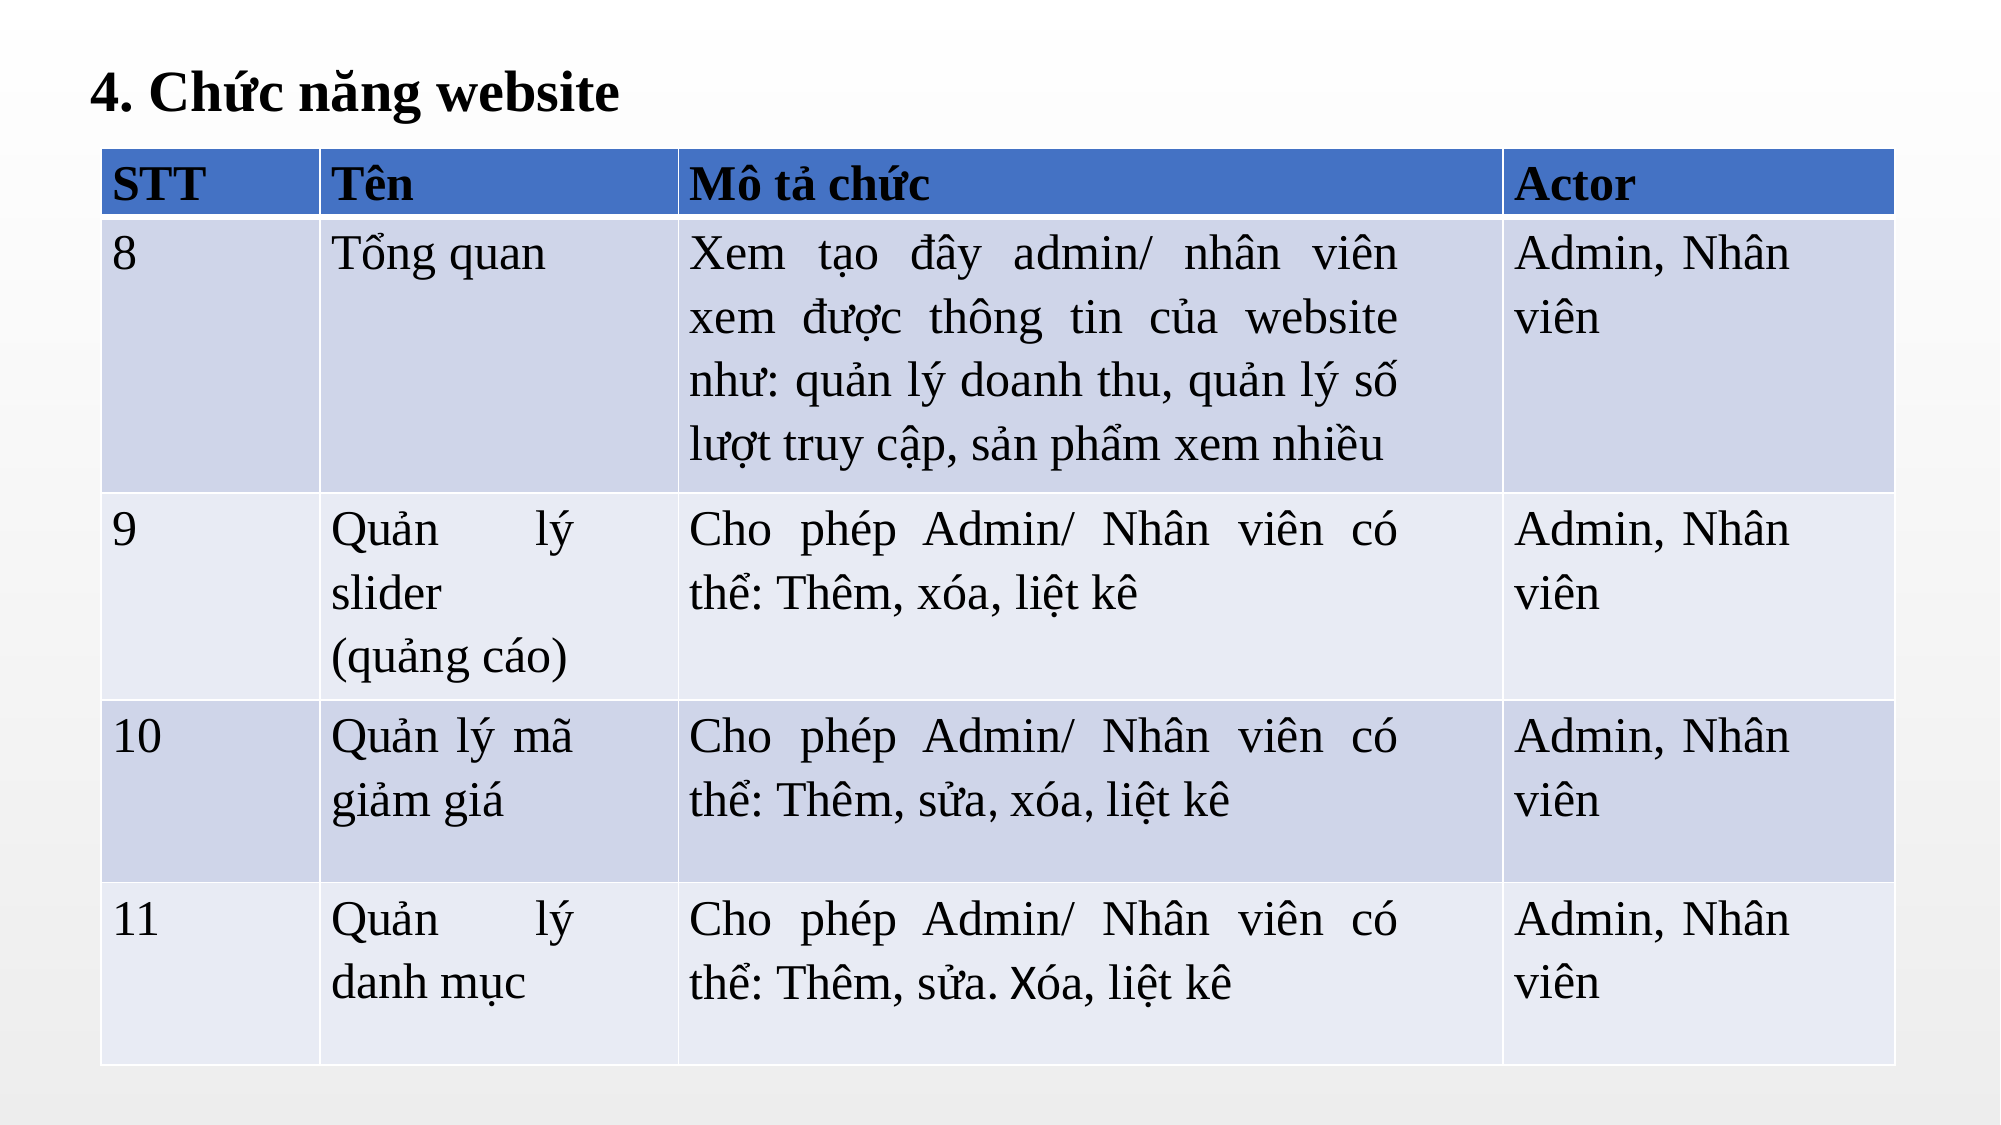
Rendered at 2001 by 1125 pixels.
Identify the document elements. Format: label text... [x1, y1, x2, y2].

text_box 4. Chức năng website [75, 45, 1537, 131]
table_cell 8 [102, 220, 319, 492]
table_cell 11 [102, 883, 319, 1064]
table_cell 9 [102, 494, 319, 699]
table_cell Admin, Nhân viên [1504, 494, 1894, 699]
table_cell 10 [102, 701, 319, 882]
table_header Mô tả chức [679, 149, 1502, 214]
table_cell Cho phép Admin/ Nhân viên có thể: Thêm, xóa, liệt kê [679, 494, 1502, 699]
table_header STT [102, 149, 319, 214]
table_cell Cho phép Admin/ Nhân viên có thể: Thêm, sửa, xóa, liệt kê [679, 701, 1502, 882]
table_header Actor [1504, 149, 1894, 214]
table_cell Admin, Nhân viên [1504, 883, 1894, 1064]
table_cell Quản lý danh mục [321, 883, 678, 1064]
table_cell Admin, Nhân viên [1504, 220, 1894, 492]
table_cell Admin, Nhân viên [1504, 701, 1894, 882]
table_cell Quản lý mã giảm giá [321, 701, 678, 882]
table_cell Quản lý slider (quảng cáo) [321, 494, 678, 699]
table_cell Tổng quan [321, 220, 678, 492]
table_cell Xem tạo đây admin/ nhân viên xem được thông tin của website như: quản lý doanh thu, quản lý số lượt truy cập, sản phẩm xem nhiều [679, 220, 1502, 492]
table_header Tên [321, 149, 678, 214]
table_cell Cho phép Admin/ Nhân viên có thể: Thêm, sửa. Xóa, liệt kê [679, 883, 1502, 1064]
